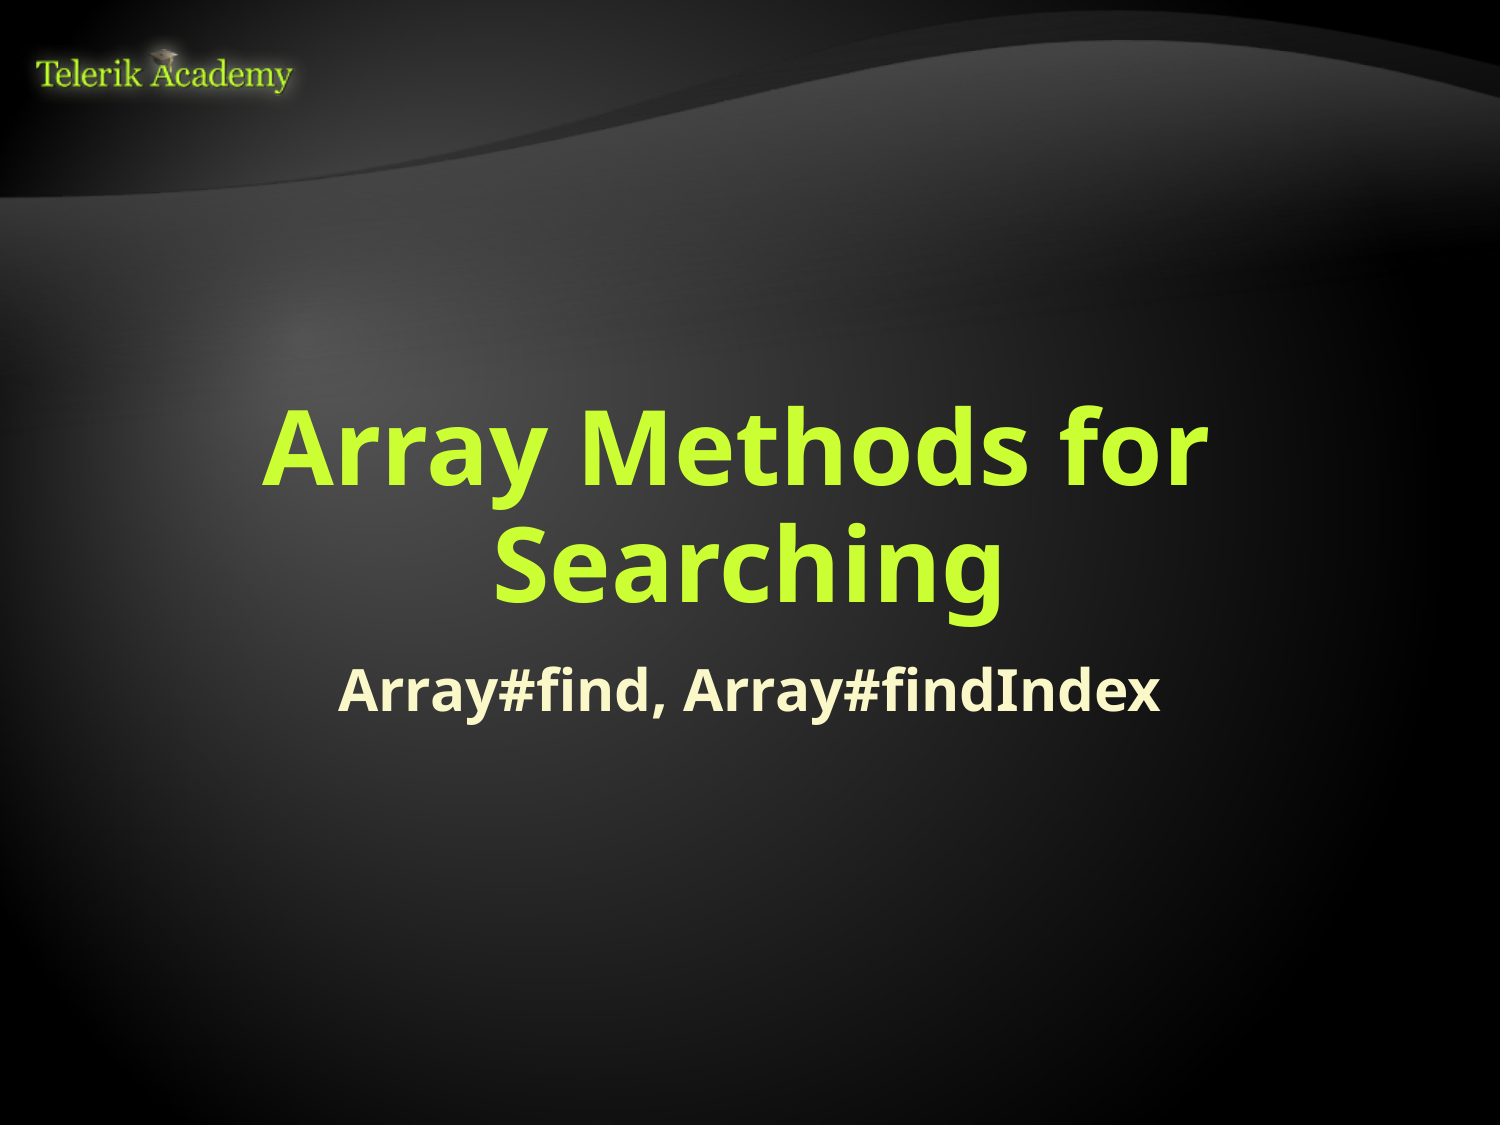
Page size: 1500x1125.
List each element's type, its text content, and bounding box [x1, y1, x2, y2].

subtitle Array#find, Array#findIndex [99, 641, 1400, 735]
title Array Methods for Searching [99, 389, 1400, 624]
picture [0, 0, 1500, 1125]
